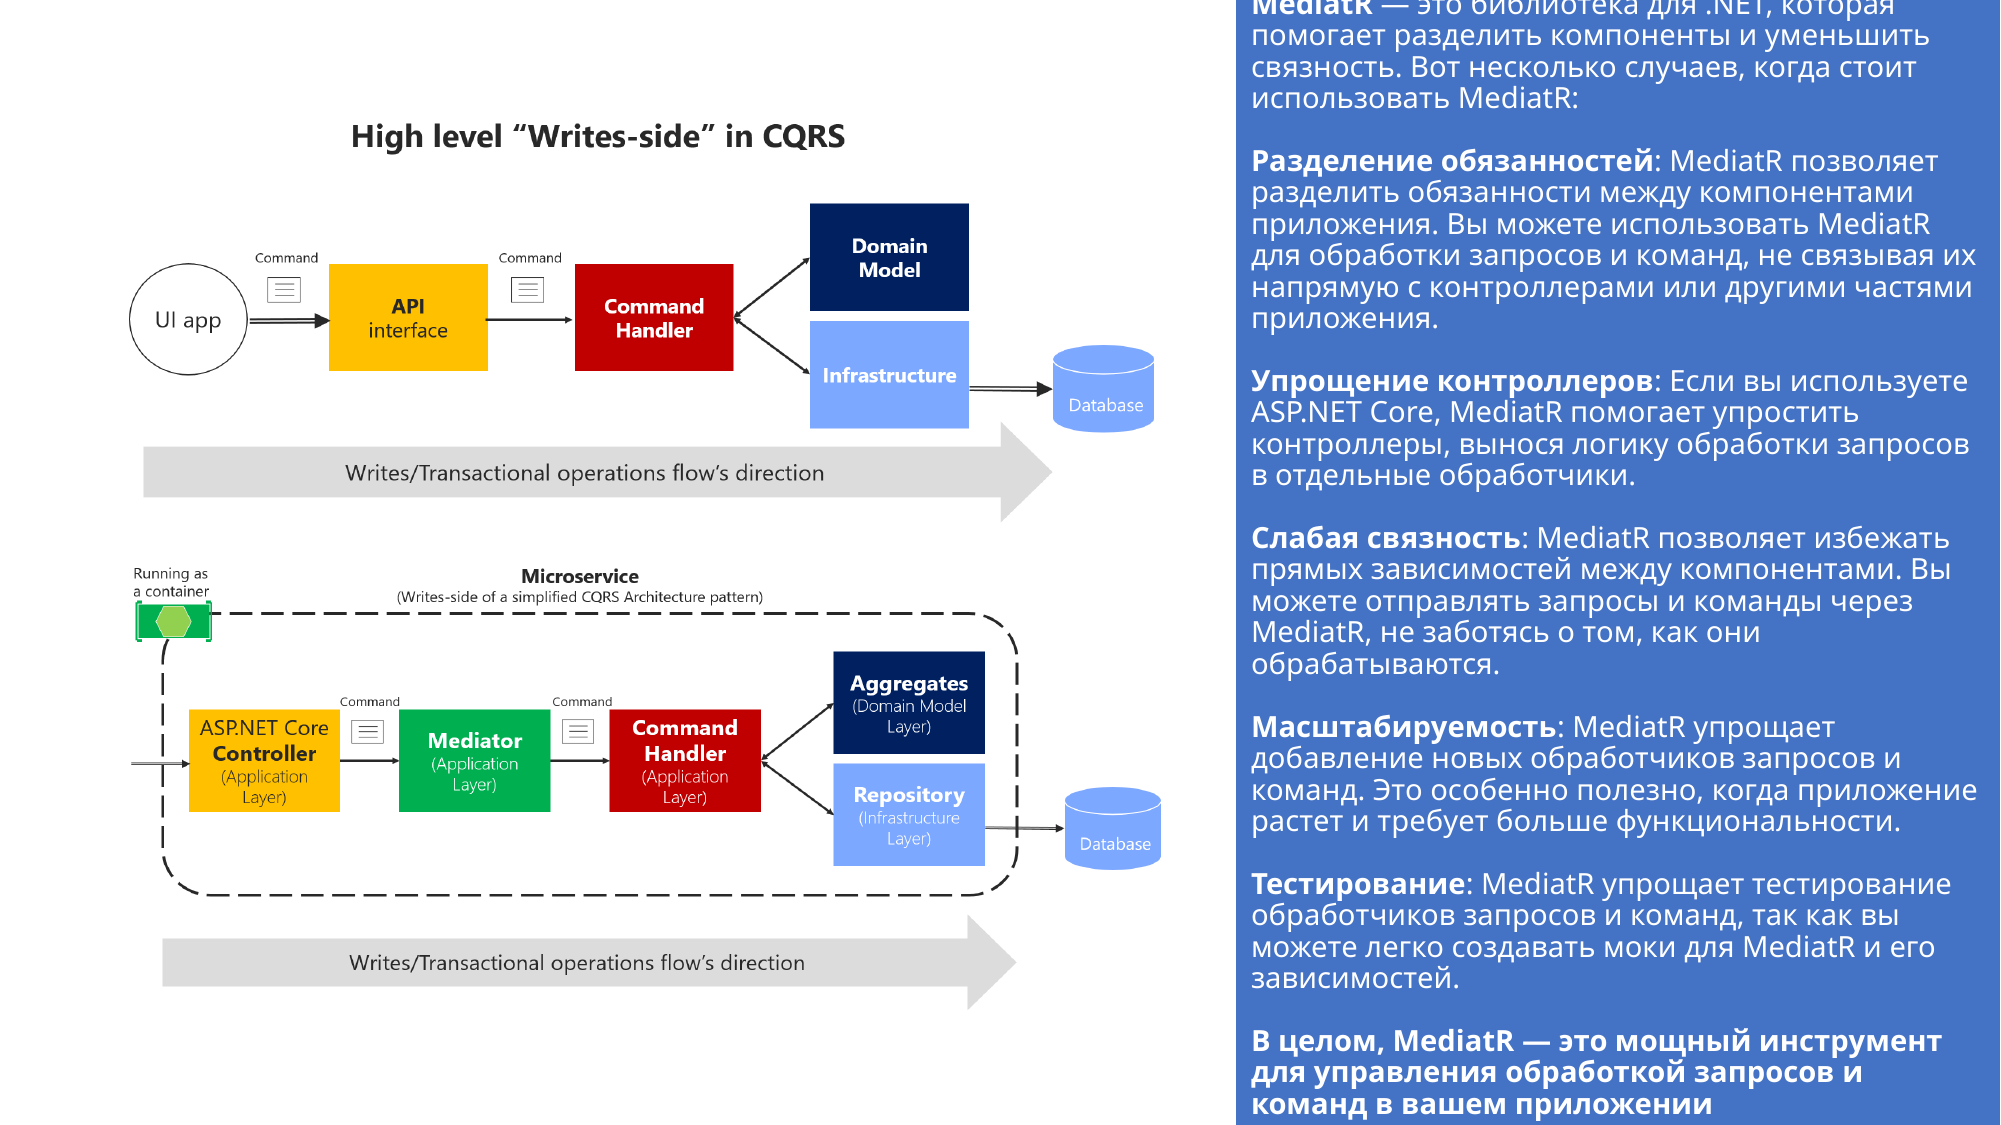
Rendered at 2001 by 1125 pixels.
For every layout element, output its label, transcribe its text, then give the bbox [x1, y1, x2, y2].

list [116, 104, 1173, 534]
picture [116, 544, 1173, 1020]
title MediatR — это библиотека для .NET, которая помогает разделить компоненты и уменьшить связность. Вот несколько случаев, когда стоит использовать MediatR: Разделение обязанностей: MediatR позволяет разделить обязанности между компонентами приложения. Вы можете использовать MediatR для обработки запросов и команд, не связывая их напрямую с контроллерами или другими частями приложения. Упрощение контроллеров: Если вы используете ASP.NET Core, MediatR помогает упростить контроллеры, вынося логику обработки запросов в отдельные обработчики. Слабая связность: MediatR позволяет избежать прямых зависимостей между компонентами. Вы можете отправлять запросы и команды через MediatR, не заботясь о том, как они обрабатываются. Масштабируемость: MediatR упрощает добавление новых обработчиков запросов и команд. Это особенно полезно, когда приложение растет и требует больше функциональности. Тестирование: MediatR упрощает тестирование обработчиков запросов и команд, так как вы можете легко создавать моки для MediatR и его зависимостей. В целом, MediatR — это мощный инструмент для управления обработкой запросов и команд в вашем приложении [1236, 0, 2000, 1125]
